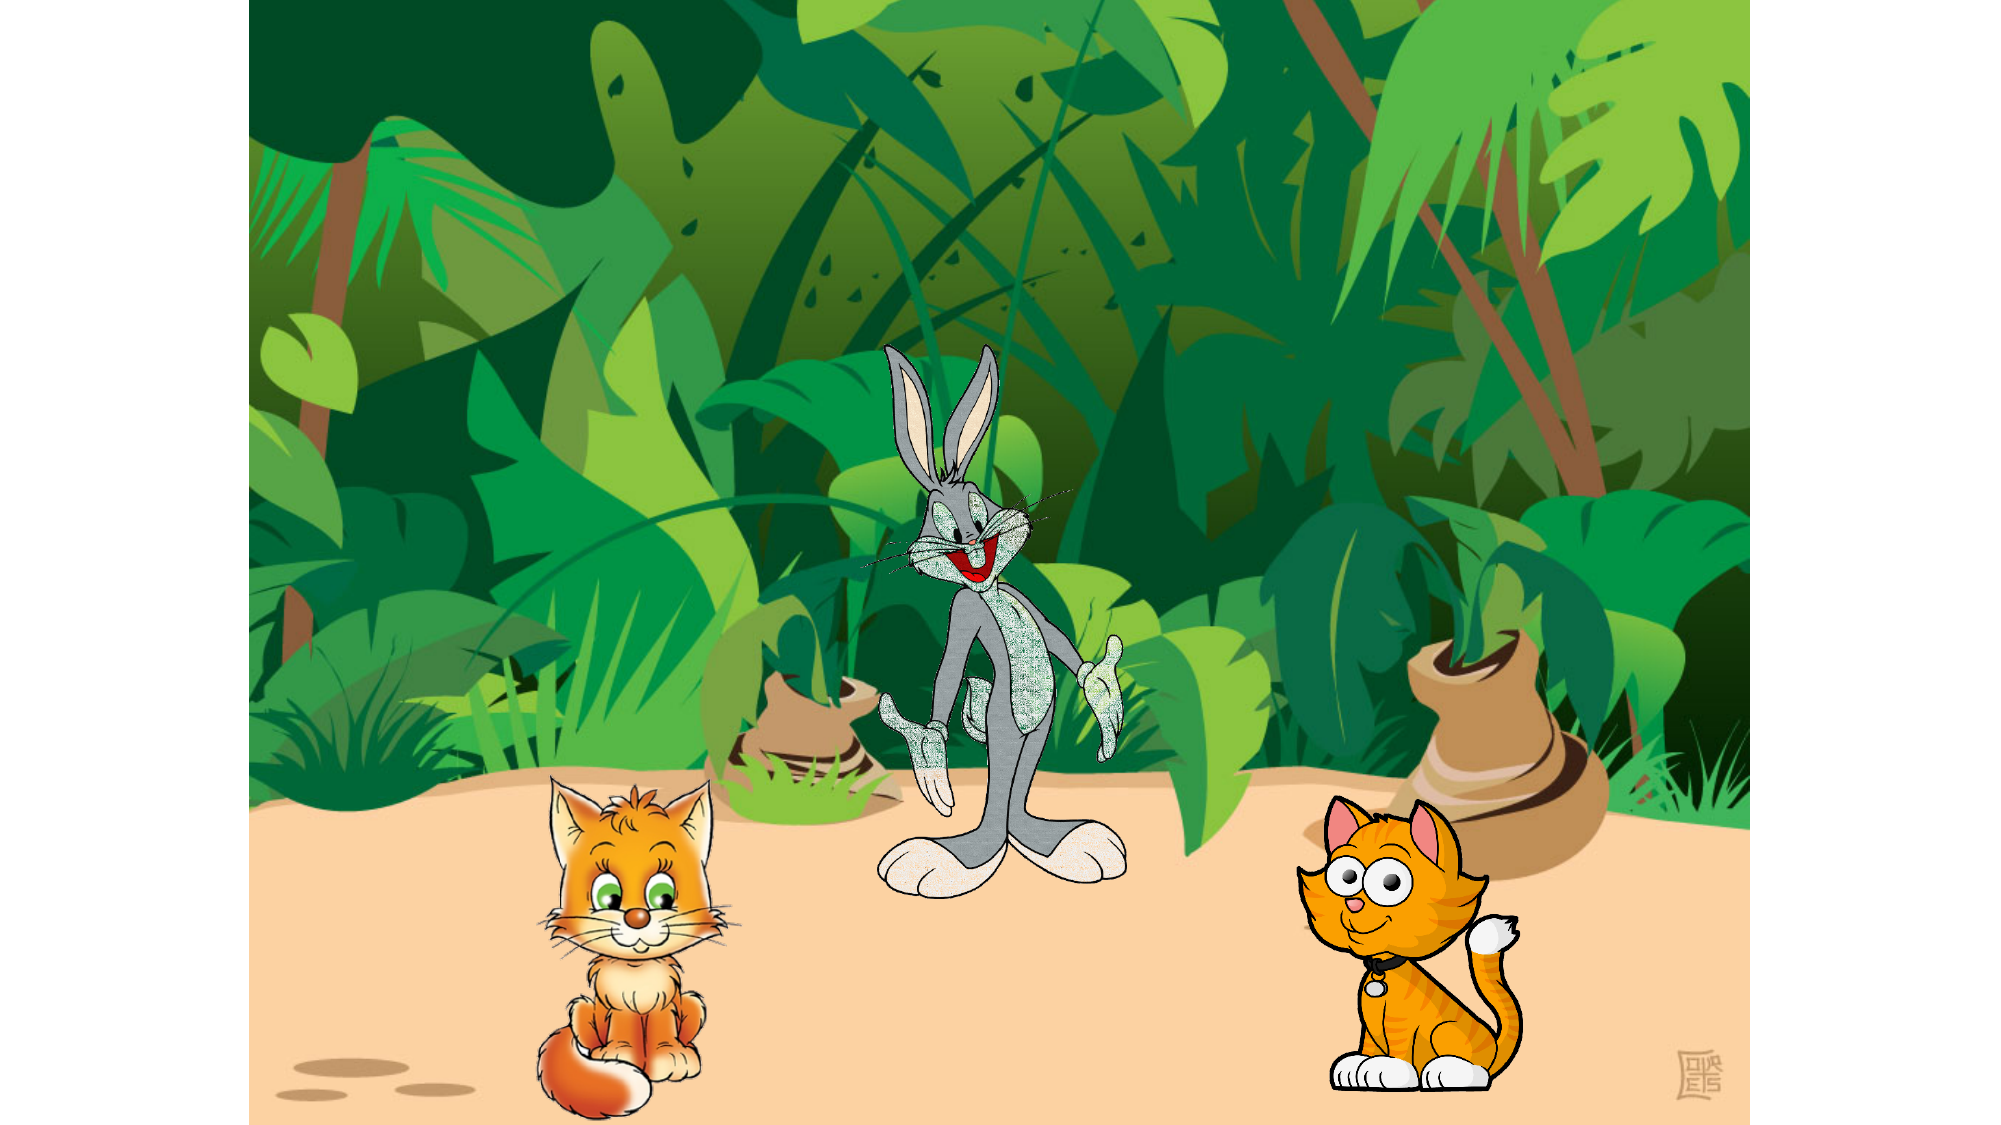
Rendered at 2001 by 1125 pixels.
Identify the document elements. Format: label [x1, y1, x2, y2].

picture [249, 0, 1751, 1125]
